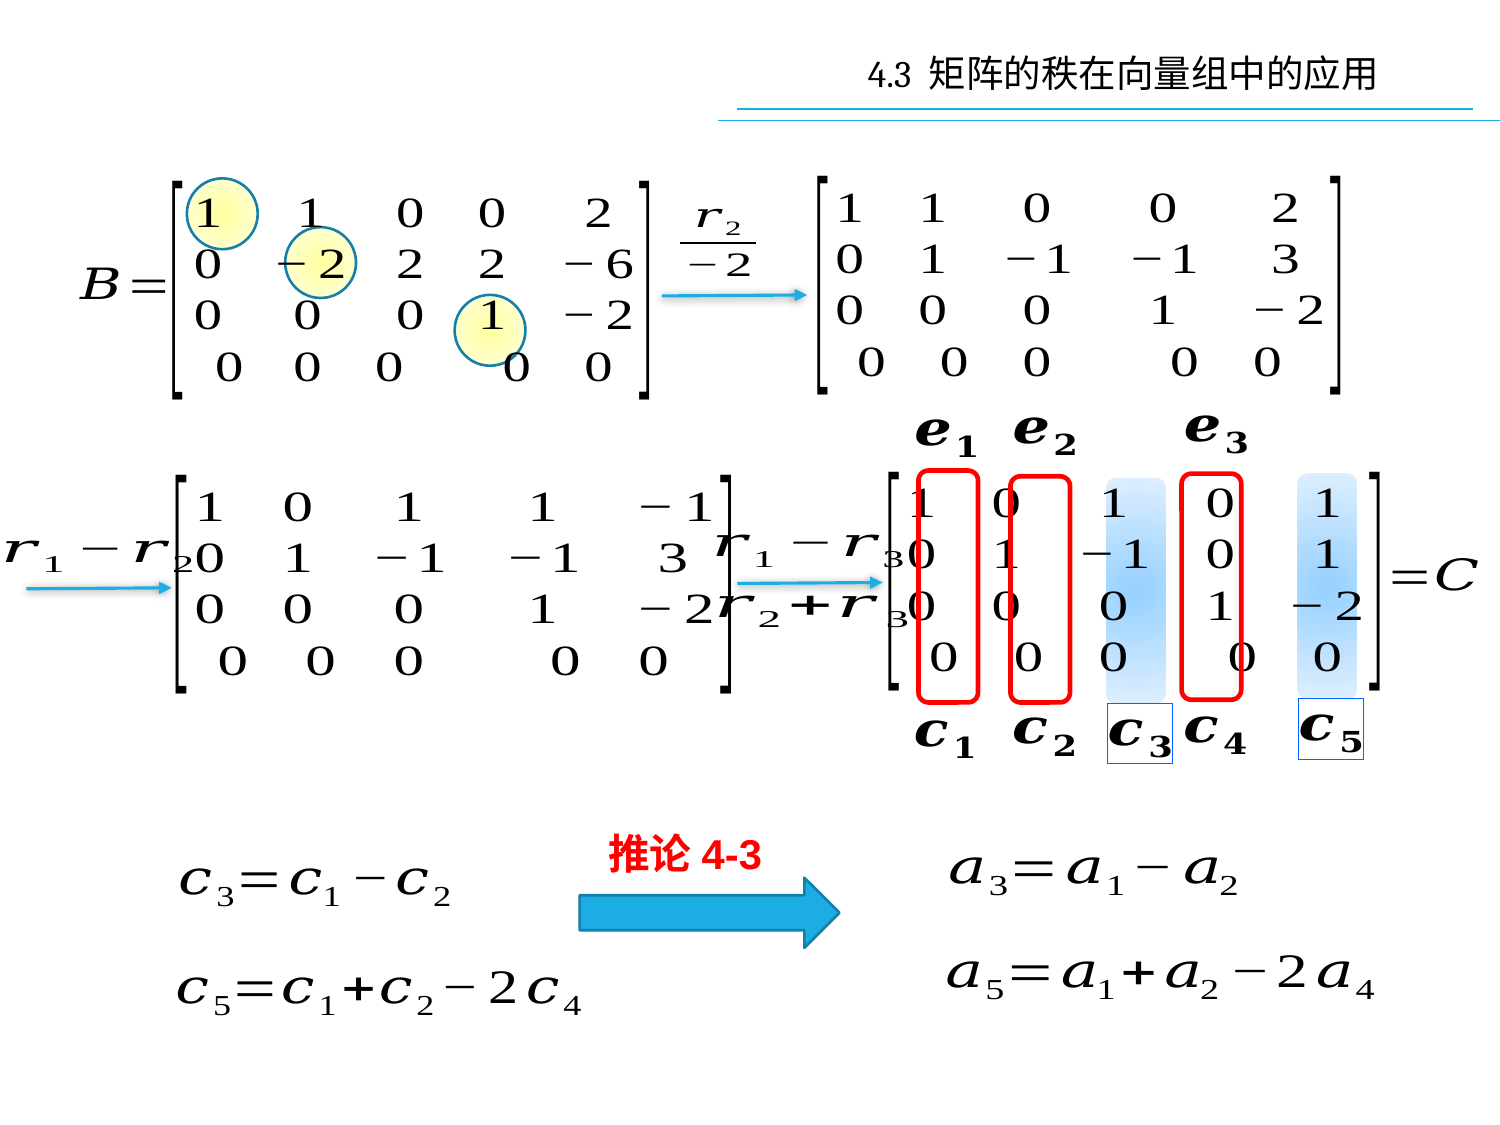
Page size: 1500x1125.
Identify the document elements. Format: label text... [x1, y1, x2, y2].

text_box [1180, 472, 1243, 702]
text_box [917, 469, 980, 704]
text_box [185, 177, 260, 251]
text_box [1104, 476, 1168, 703]
text_box [453, 293, 527, 368]
text_box [283, 225, 358, 300]
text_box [711, 521, 910, 634]
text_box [0, 526, 197, 589]
text_box [578, 876, 841, 950]
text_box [717, 108, 1500, 121]
text_box 4.3 矩阵的秩在向量组中的应用 [785, 42, 1462, 103]
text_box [661, 196, 808, 297]
text_box 推论4-3 [593, 820, 777, 886]
text_box [1009, 474, 1072, 704]
text_box [1295, 471, 1359, 698]
